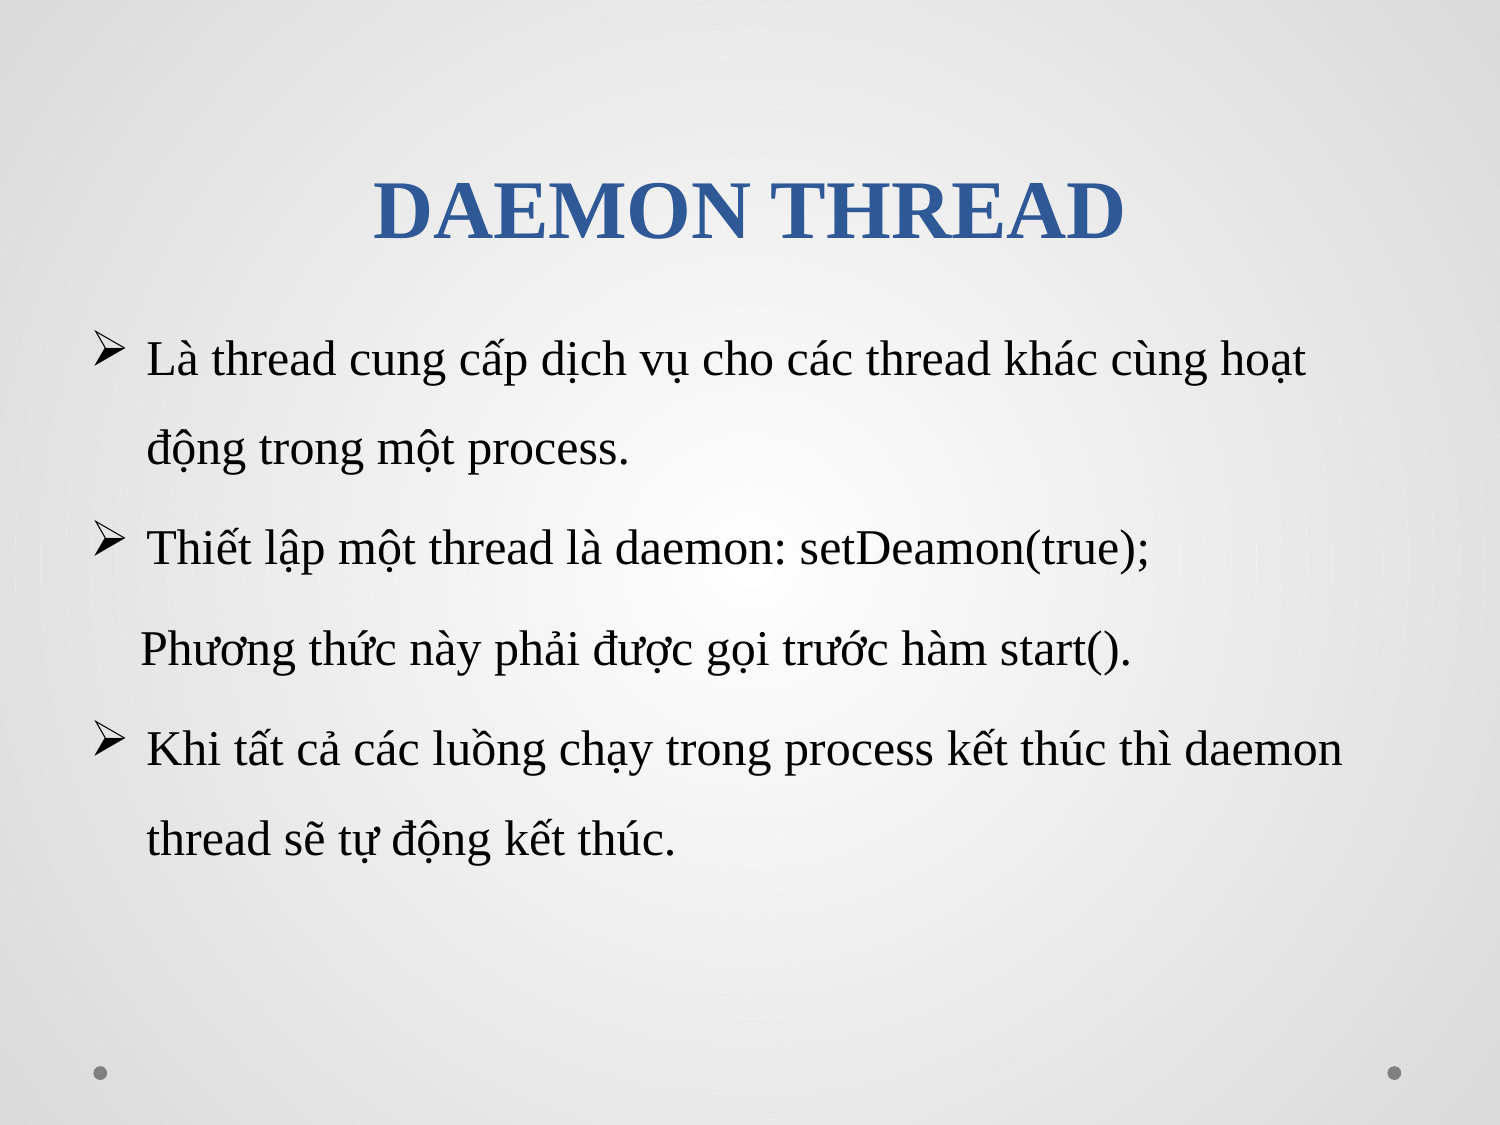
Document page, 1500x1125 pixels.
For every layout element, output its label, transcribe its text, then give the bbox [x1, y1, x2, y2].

title DAEMON THREAD [75, 0, 1425, 263]
list Là thread cung cấp dịch vụ cho các thread khác cùng hoạt động trong một process. Thiết lập một thread là daemon: setDeamon(true); Phương thức này phải được gọi trước hàm start(). Khi tất cả các luồng chạy trong process kết thúc thì daemon thread sẽ tự động kết thúc. [75, 287, 1425, 1005]
